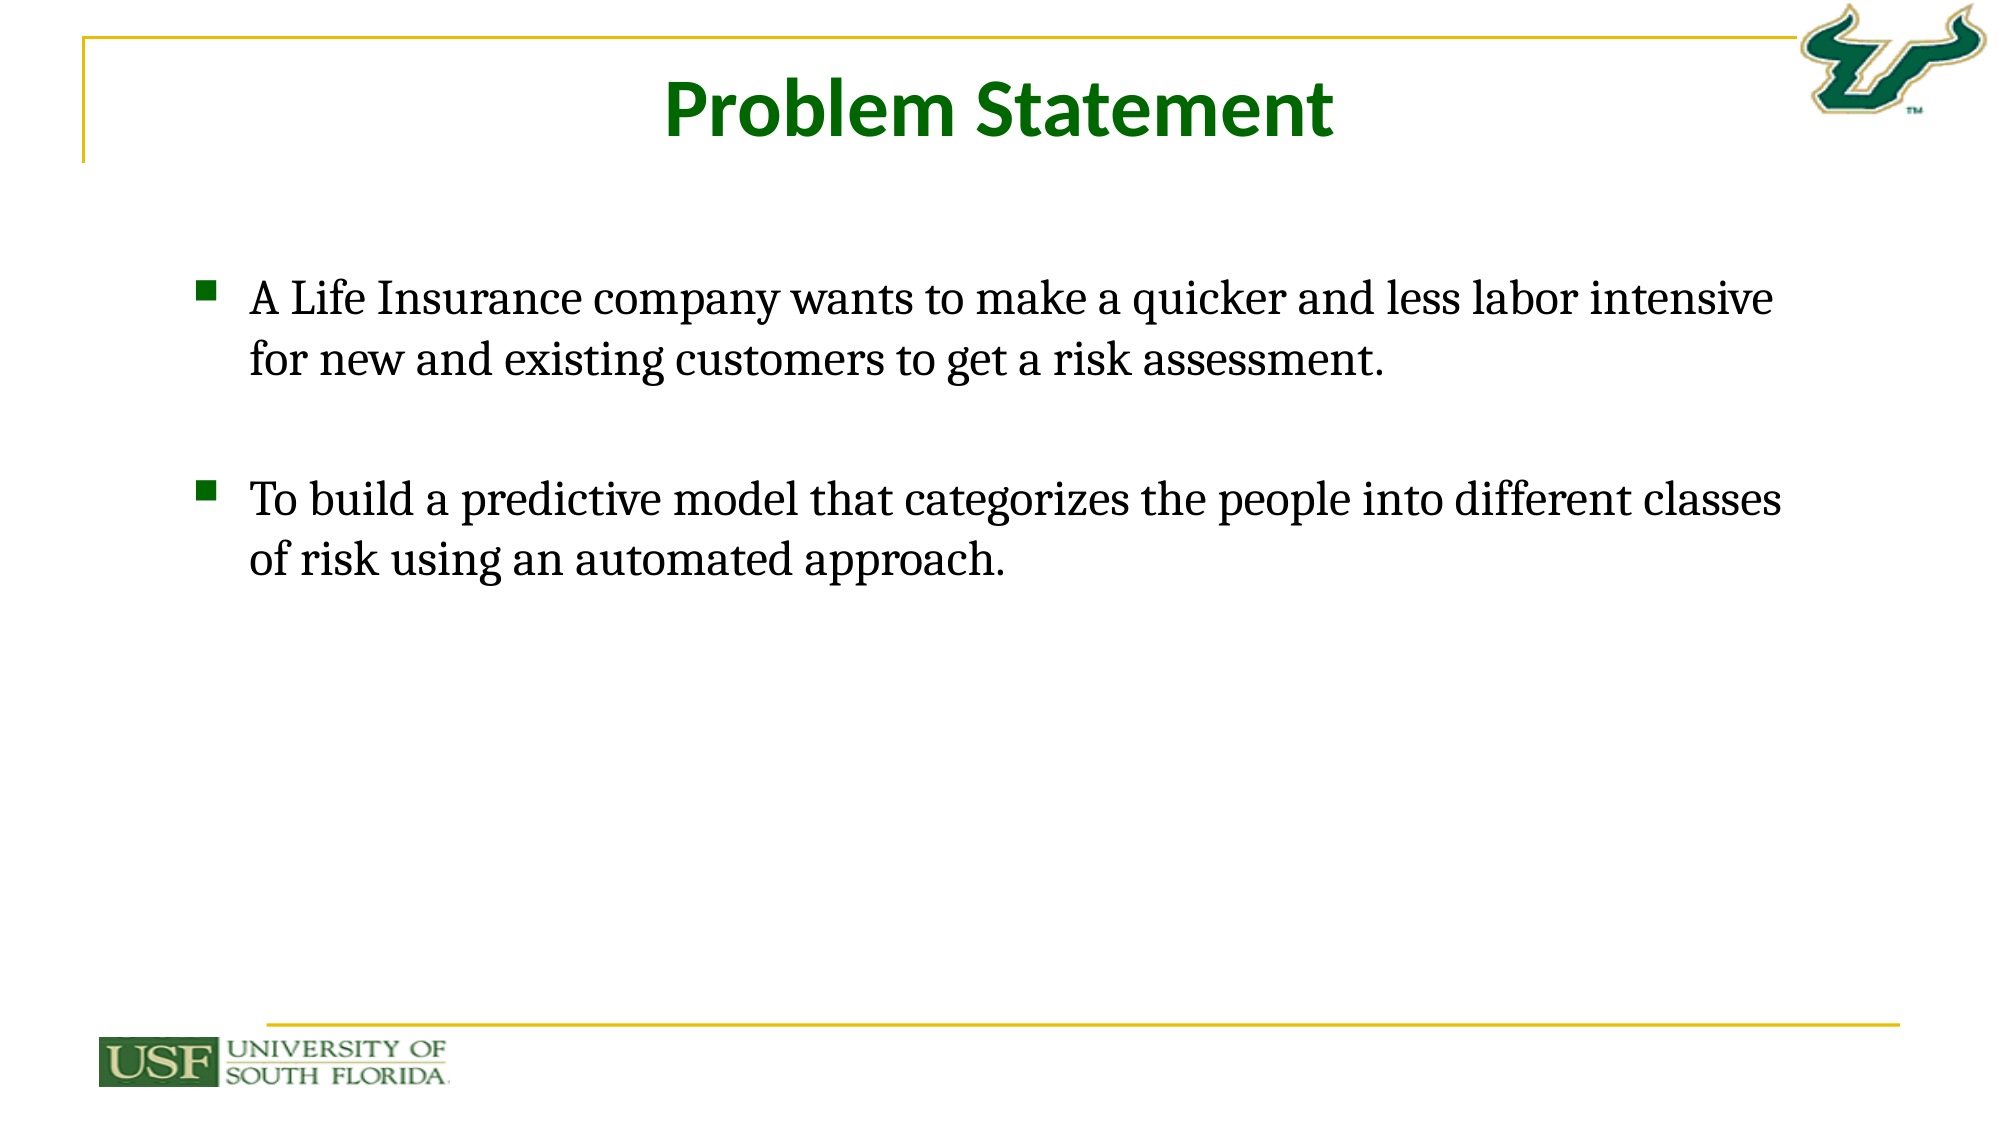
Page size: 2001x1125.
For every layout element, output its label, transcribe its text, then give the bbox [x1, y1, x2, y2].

list A Life Insurance company wants to make a quicker and less labor intensive for new and existing customers to get a risk assessment. To build a predictive model that categorizes the people into different classes of risk using an automated approach. [177, 187, 1805, 1006]
picture [1797, 0, 2000, 119]
picture [99, 1037, 450, 1087]
title Problem Statement [99, 45, 1901, 176]
